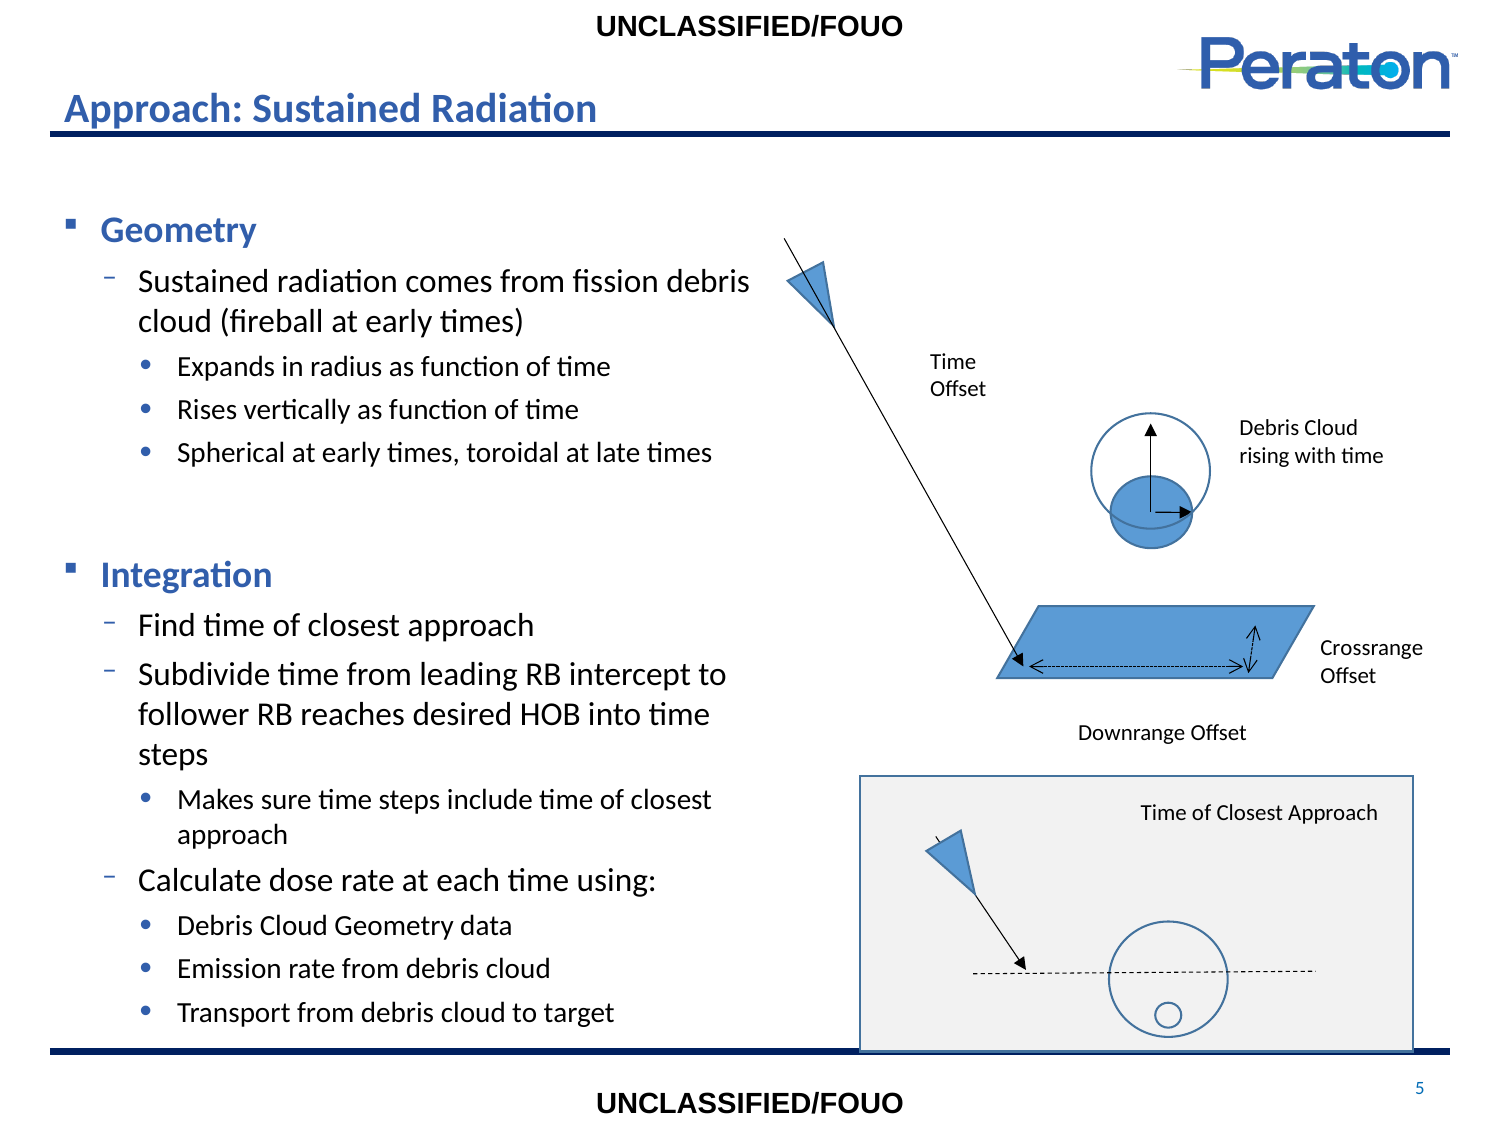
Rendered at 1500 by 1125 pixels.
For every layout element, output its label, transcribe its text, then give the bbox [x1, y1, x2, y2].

text_box [1154, 1001, 1183, 1029]
text_box [1108, 920, 1229, 971]
text_box [924, 844, 935, 860]
title Approach: Sustained Radiation [49, 73, 1145, 134]
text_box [935, 836, 1026, 970]
picture [1143, 0, 1493, 133]
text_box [784, 238, 1445, 754]
text_box [859, 775, 1414, 1053]
list Geometry Sustained radiation comes from fission debris cloud (fireball at early times) Expands in radius as function of time Rises vertically as function of time Spherical at early times, toroidal at late times Integration Find time of closest approach Subdivide time from leading RB intercept to follower RB reaches desired HOB into time steps Makes sure time steps include time of closest approach Calculate dose rate at each time using: Debris Cloud Geometry data Emission rate from debris cloud Transport from debris cloud to target [48, 198, 782, 1026]
text_box [949, 828, 964, 836]
slide_number 5 [1389, 1057, 1450, 1118]
text_box [1107, 974, 1229, 1038]
text_box Time of Closest Approach [1125, 790, 1394, 833]
